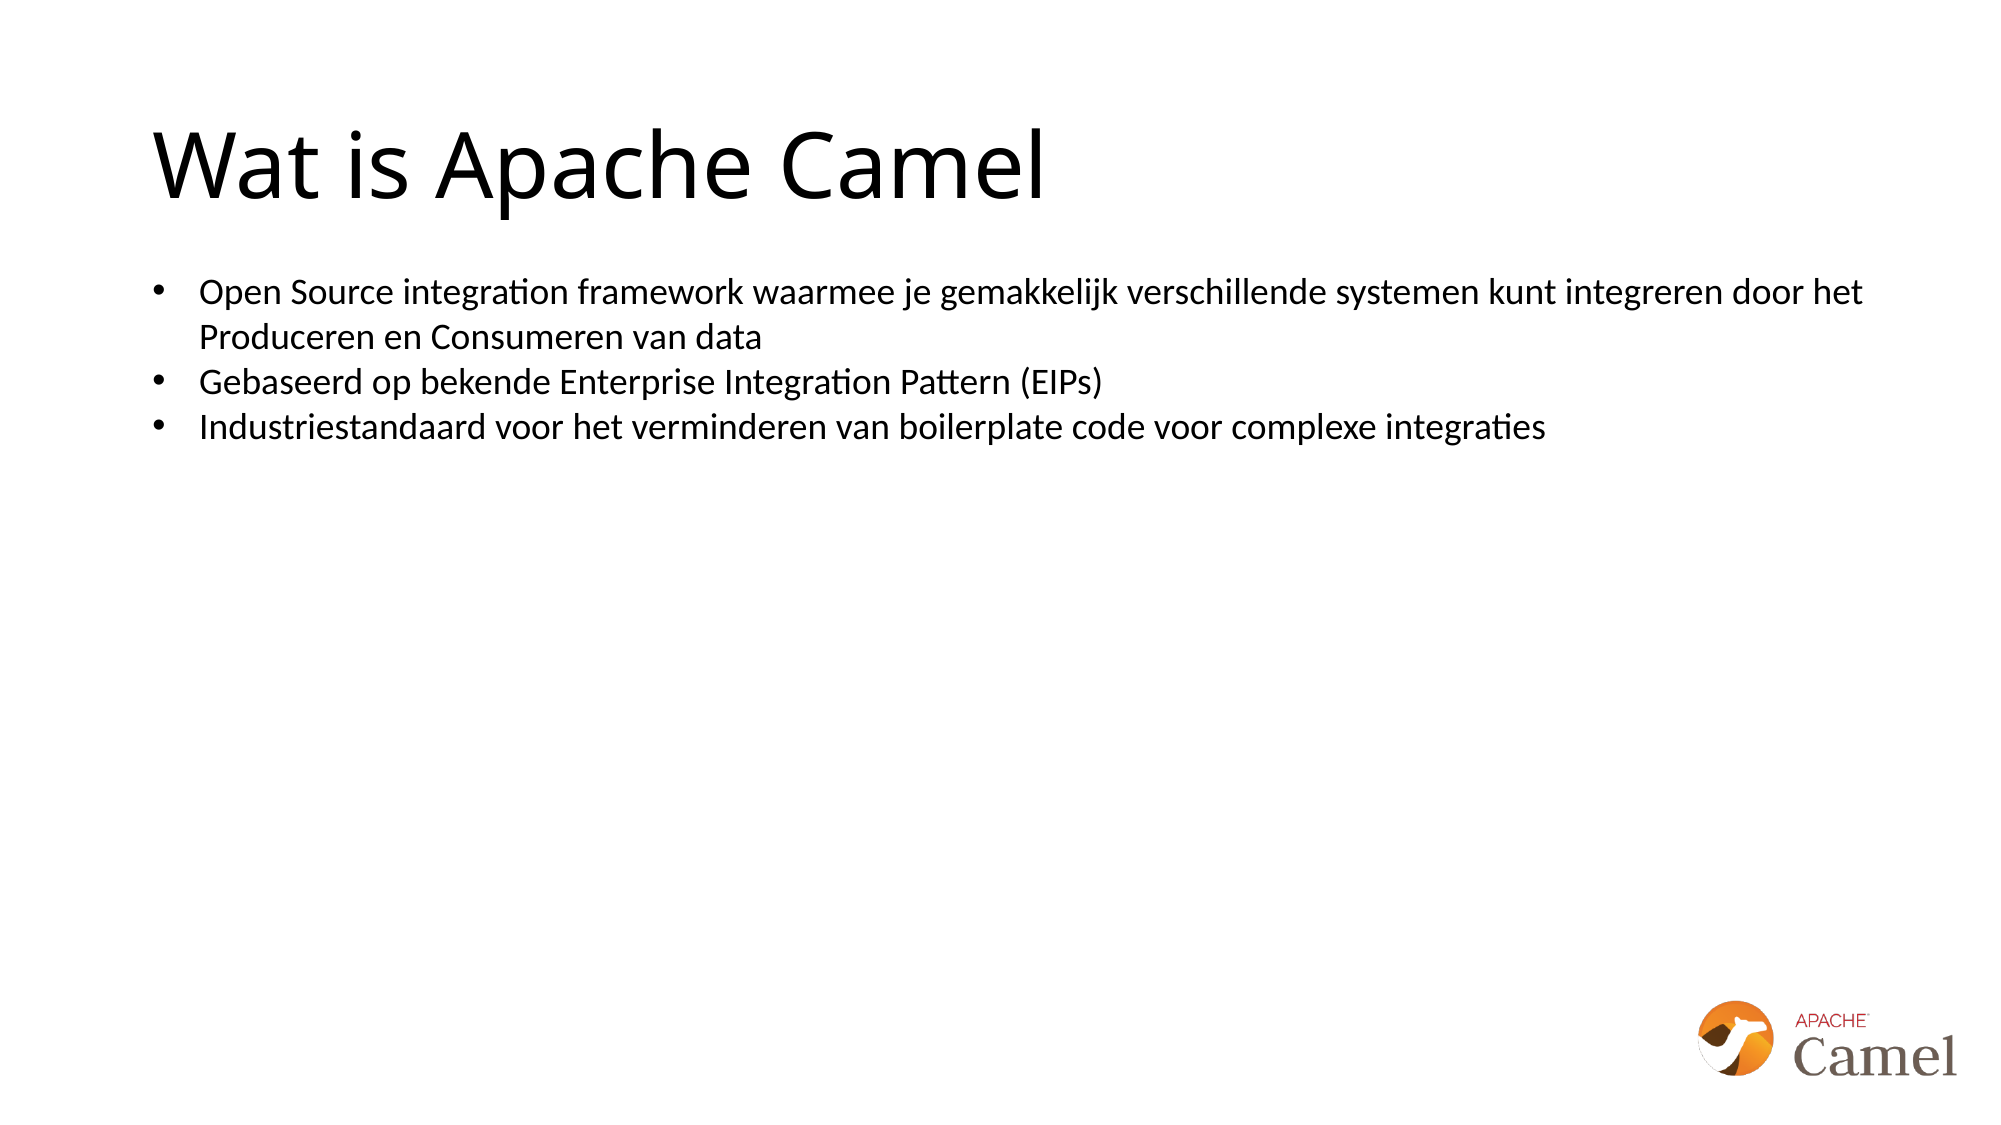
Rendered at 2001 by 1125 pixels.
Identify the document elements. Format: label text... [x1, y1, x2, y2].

text_box Open Source integration framework waarmee je gemakkelijk verschillende systemen kunt integreren door het Produceren en Consumeren van data Gebaseerd op bekende Enterprise Integration Pattern (EIPs) Industriestandaard voor het verminderen van boilerplate code voor complexe integraties [137, 259, 1894, 455]
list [1672, 951, 1982, 1125]
title Wat is Apache Camel [137, 59, 1863, 259]
